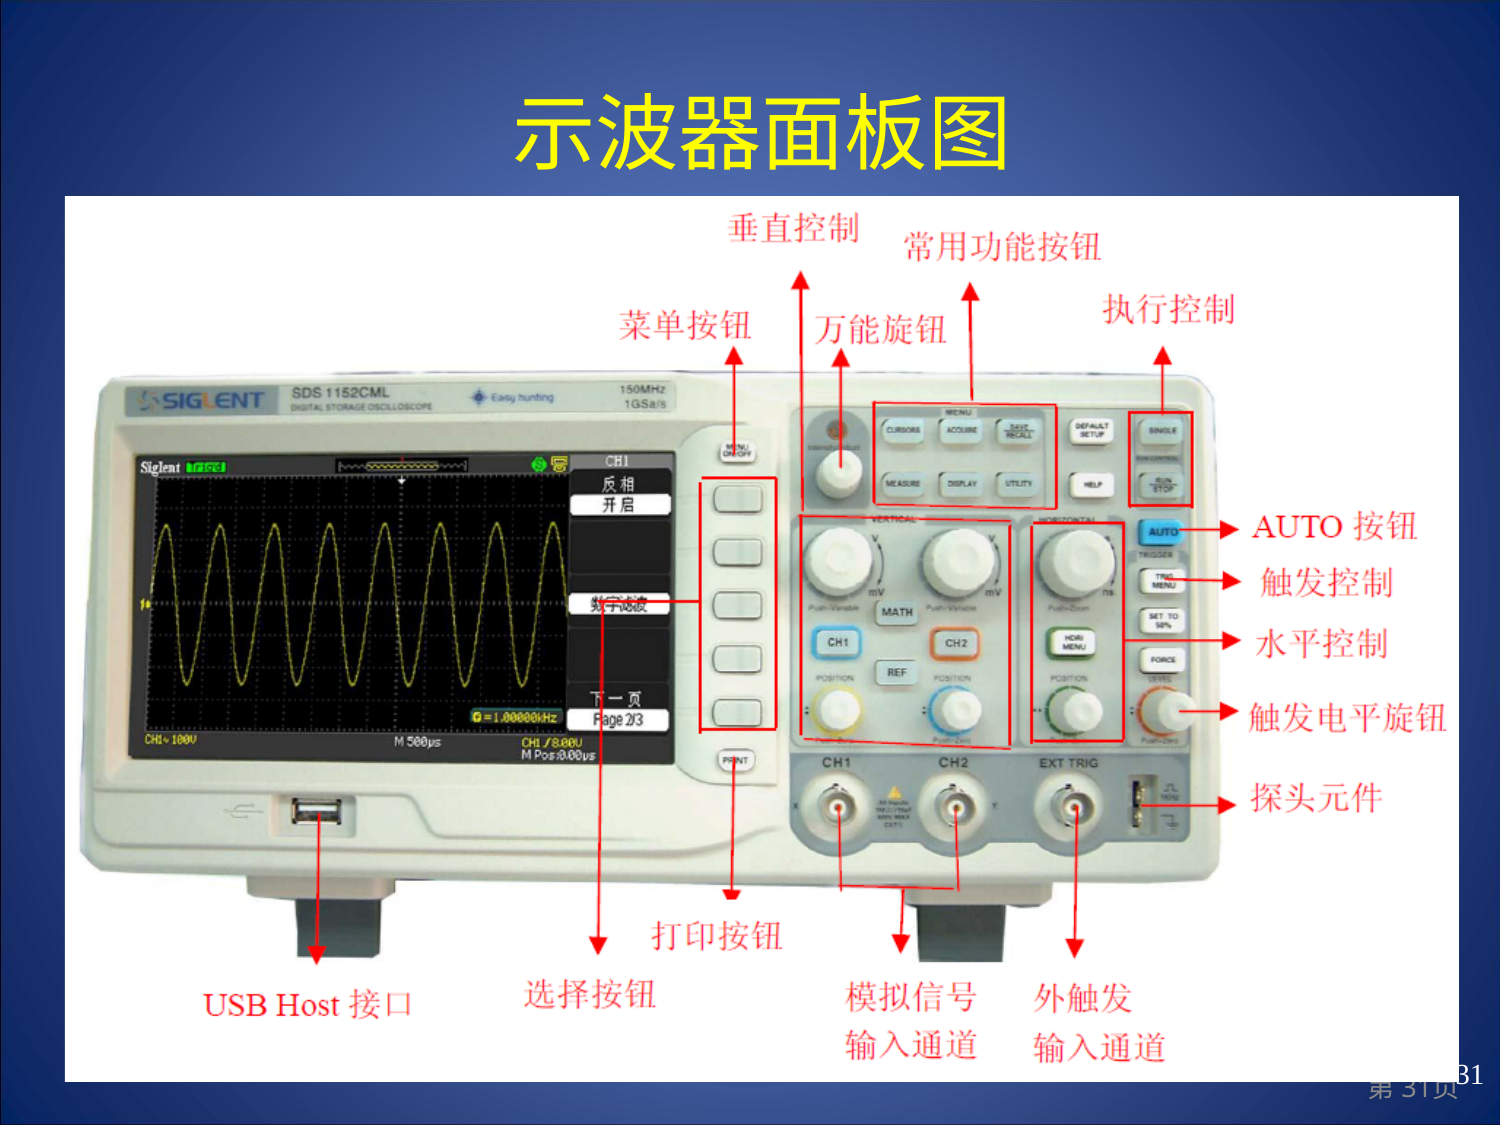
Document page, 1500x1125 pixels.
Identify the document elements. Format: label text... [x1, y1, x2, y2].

slide_number 31 [1149, 1042, 1500, 1103]
picture [0, 0, 1500, 1125]
title 示波器面板图 [265, 63, 1258, 196]
